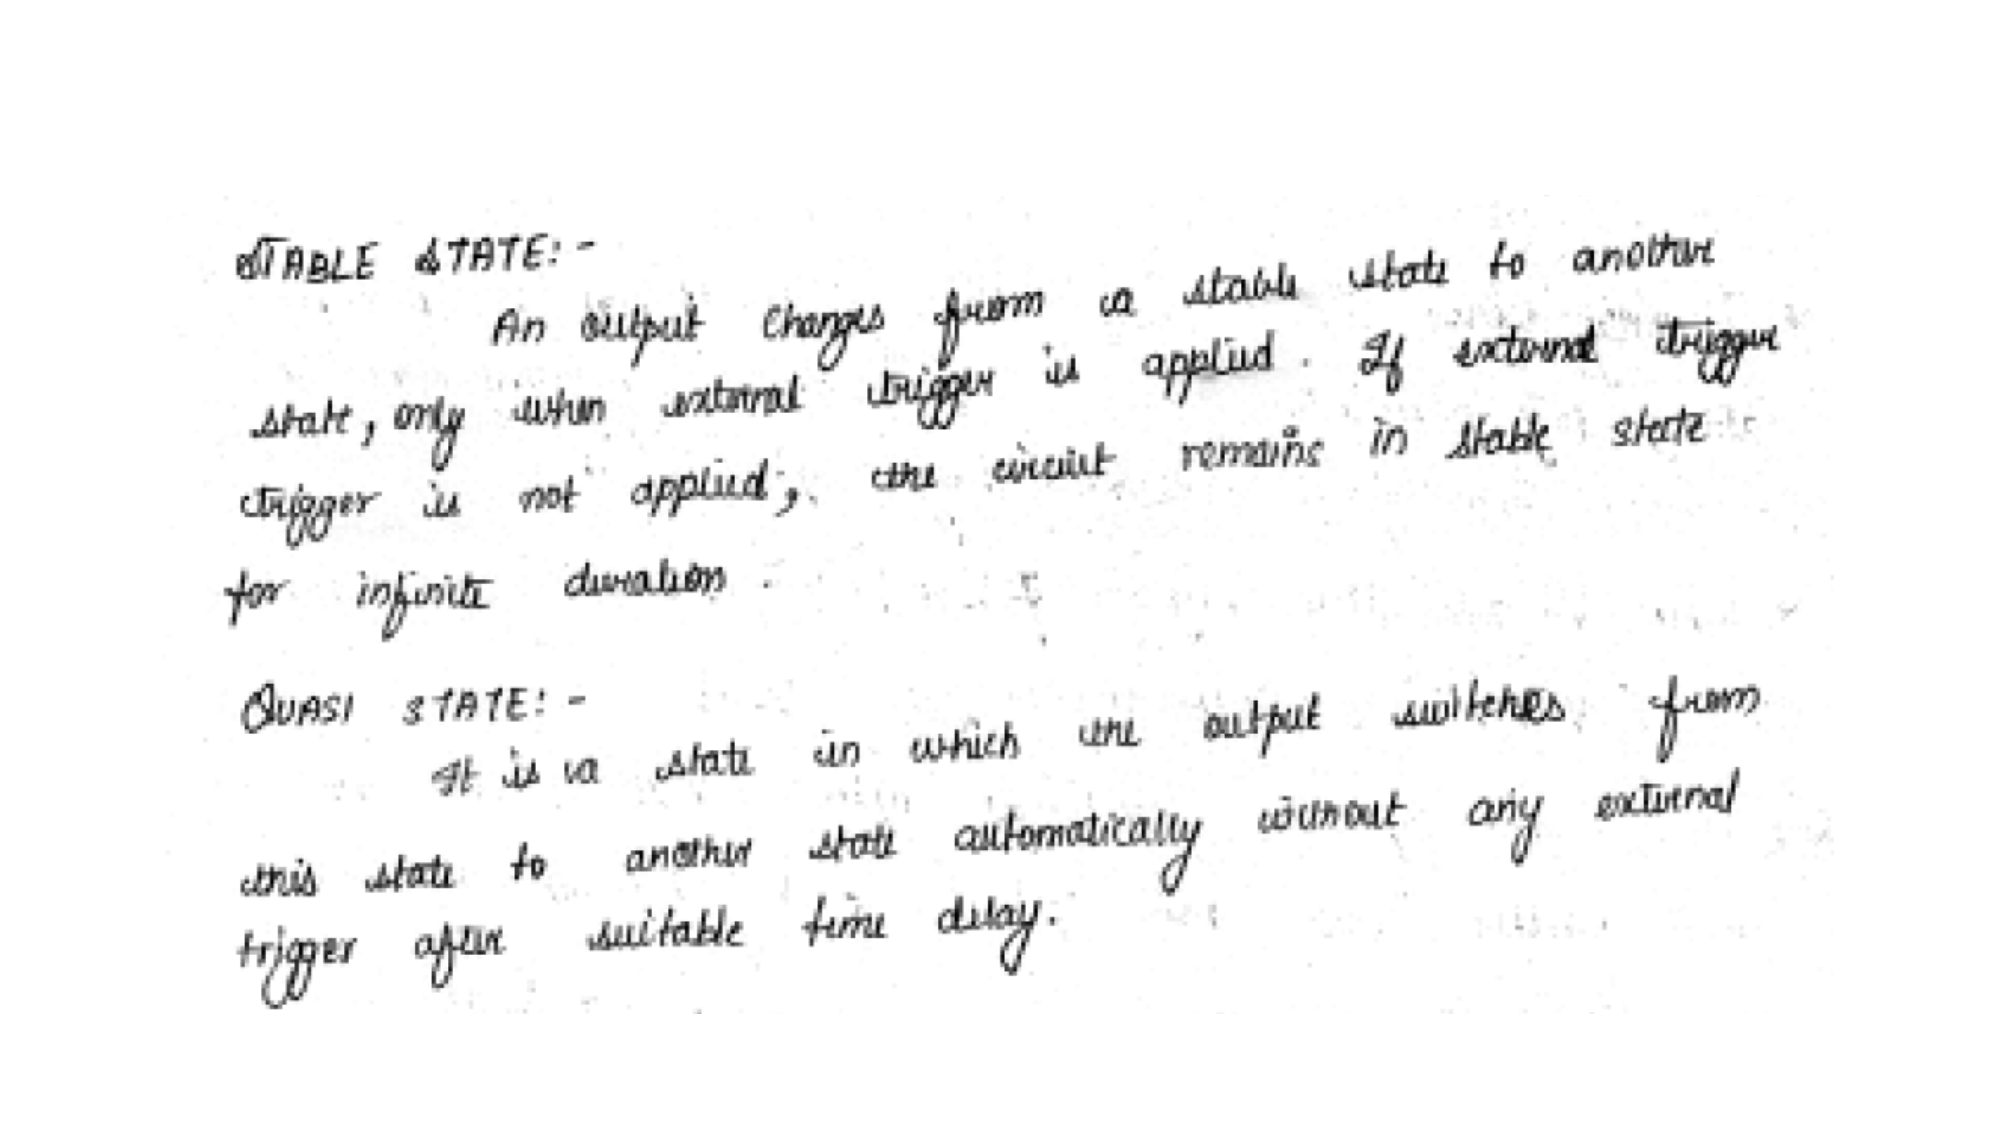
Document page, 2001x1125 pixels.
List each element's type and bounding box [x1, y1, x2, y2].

list [149, 195, 1834, 1014]
